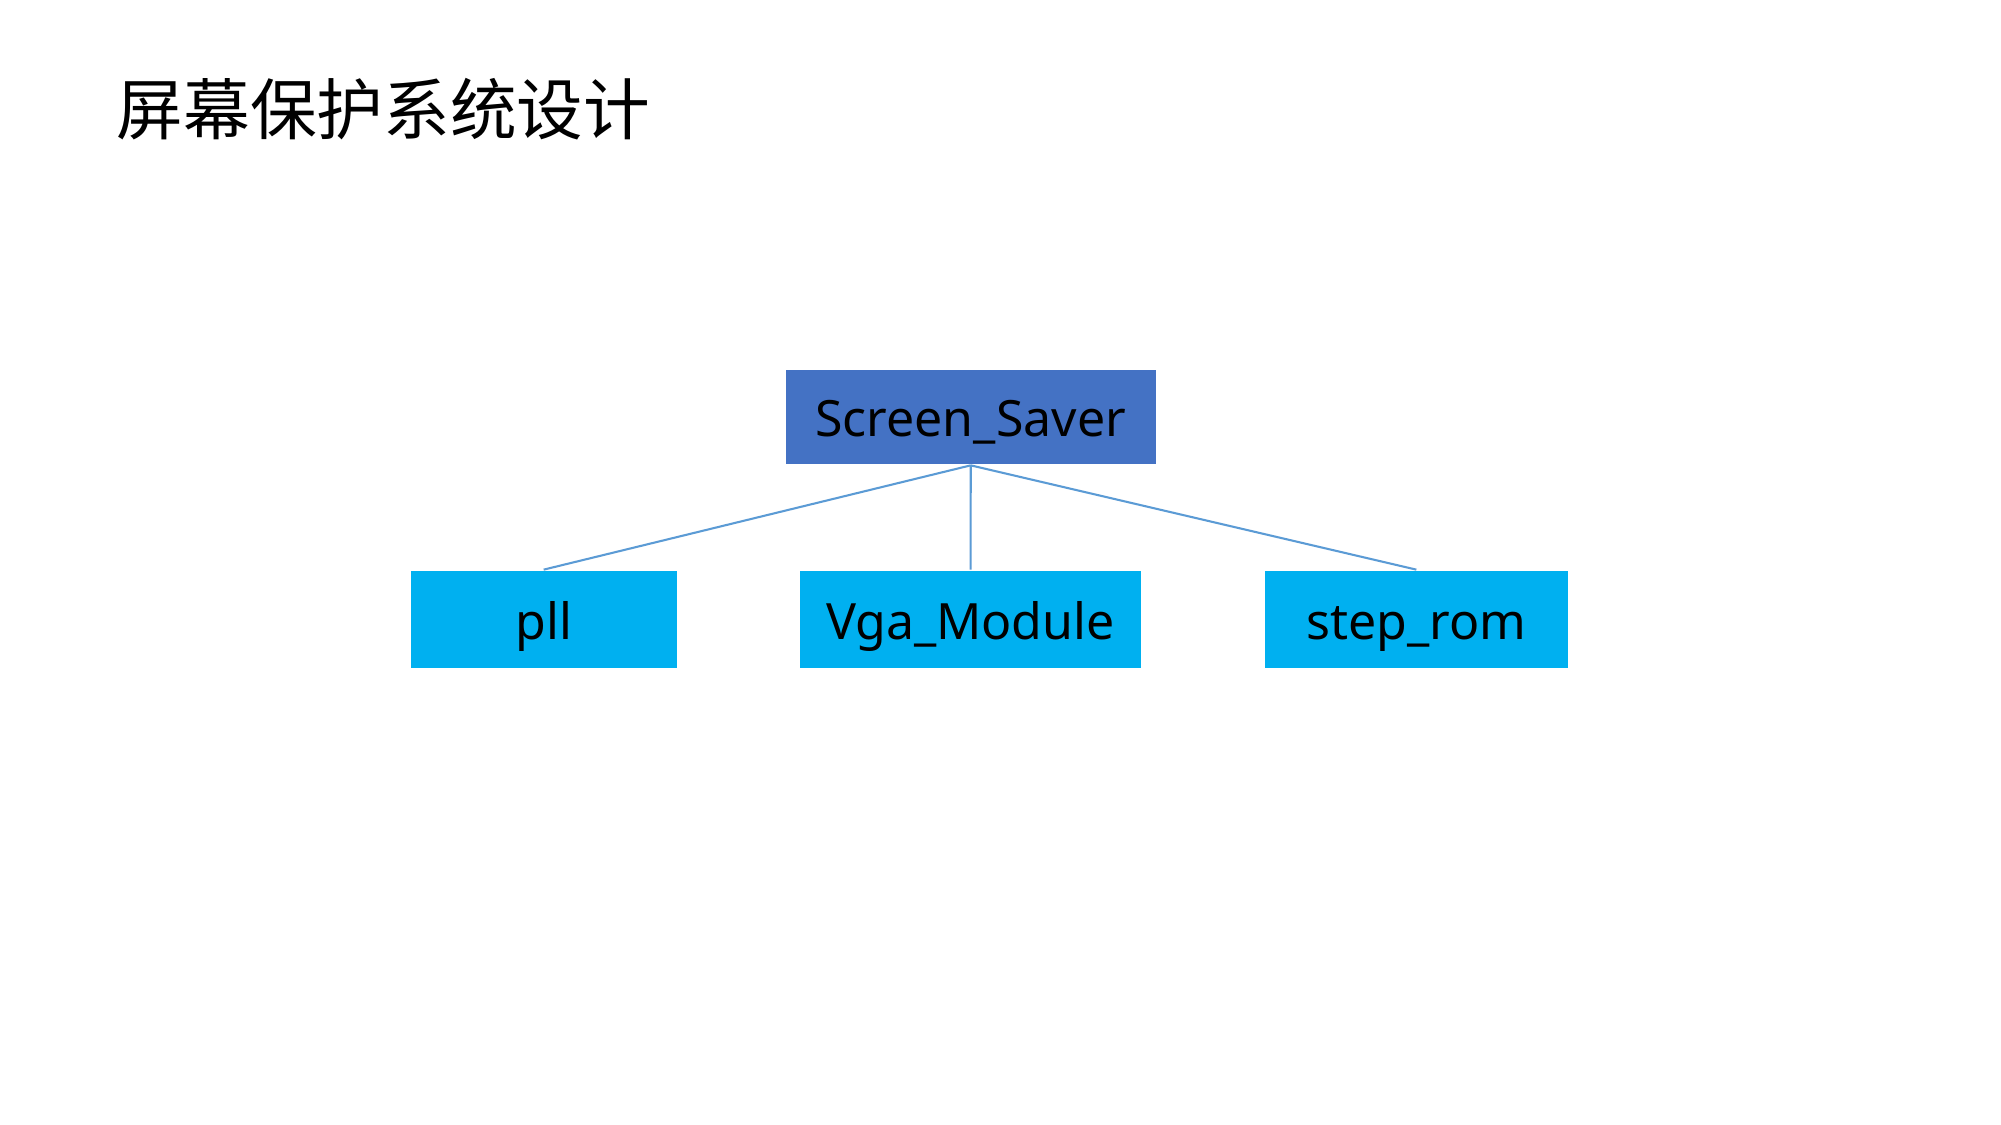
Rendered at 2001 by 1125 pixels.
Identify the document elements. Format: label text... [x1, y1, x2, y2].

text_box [543, 465, 970, 570]
text_box pll [408, 568, 680, 671]
text_box Vga_Module [797, 570, 1144, 671]
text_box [971, 465, 1417, 570]
text_box Screen_Saver [783, 367, 1159, 465]
text_box 屏幕保护系统设计 [101, 60, 666, 156]
text_box step_rom [1262, 568, 1571, 671]
